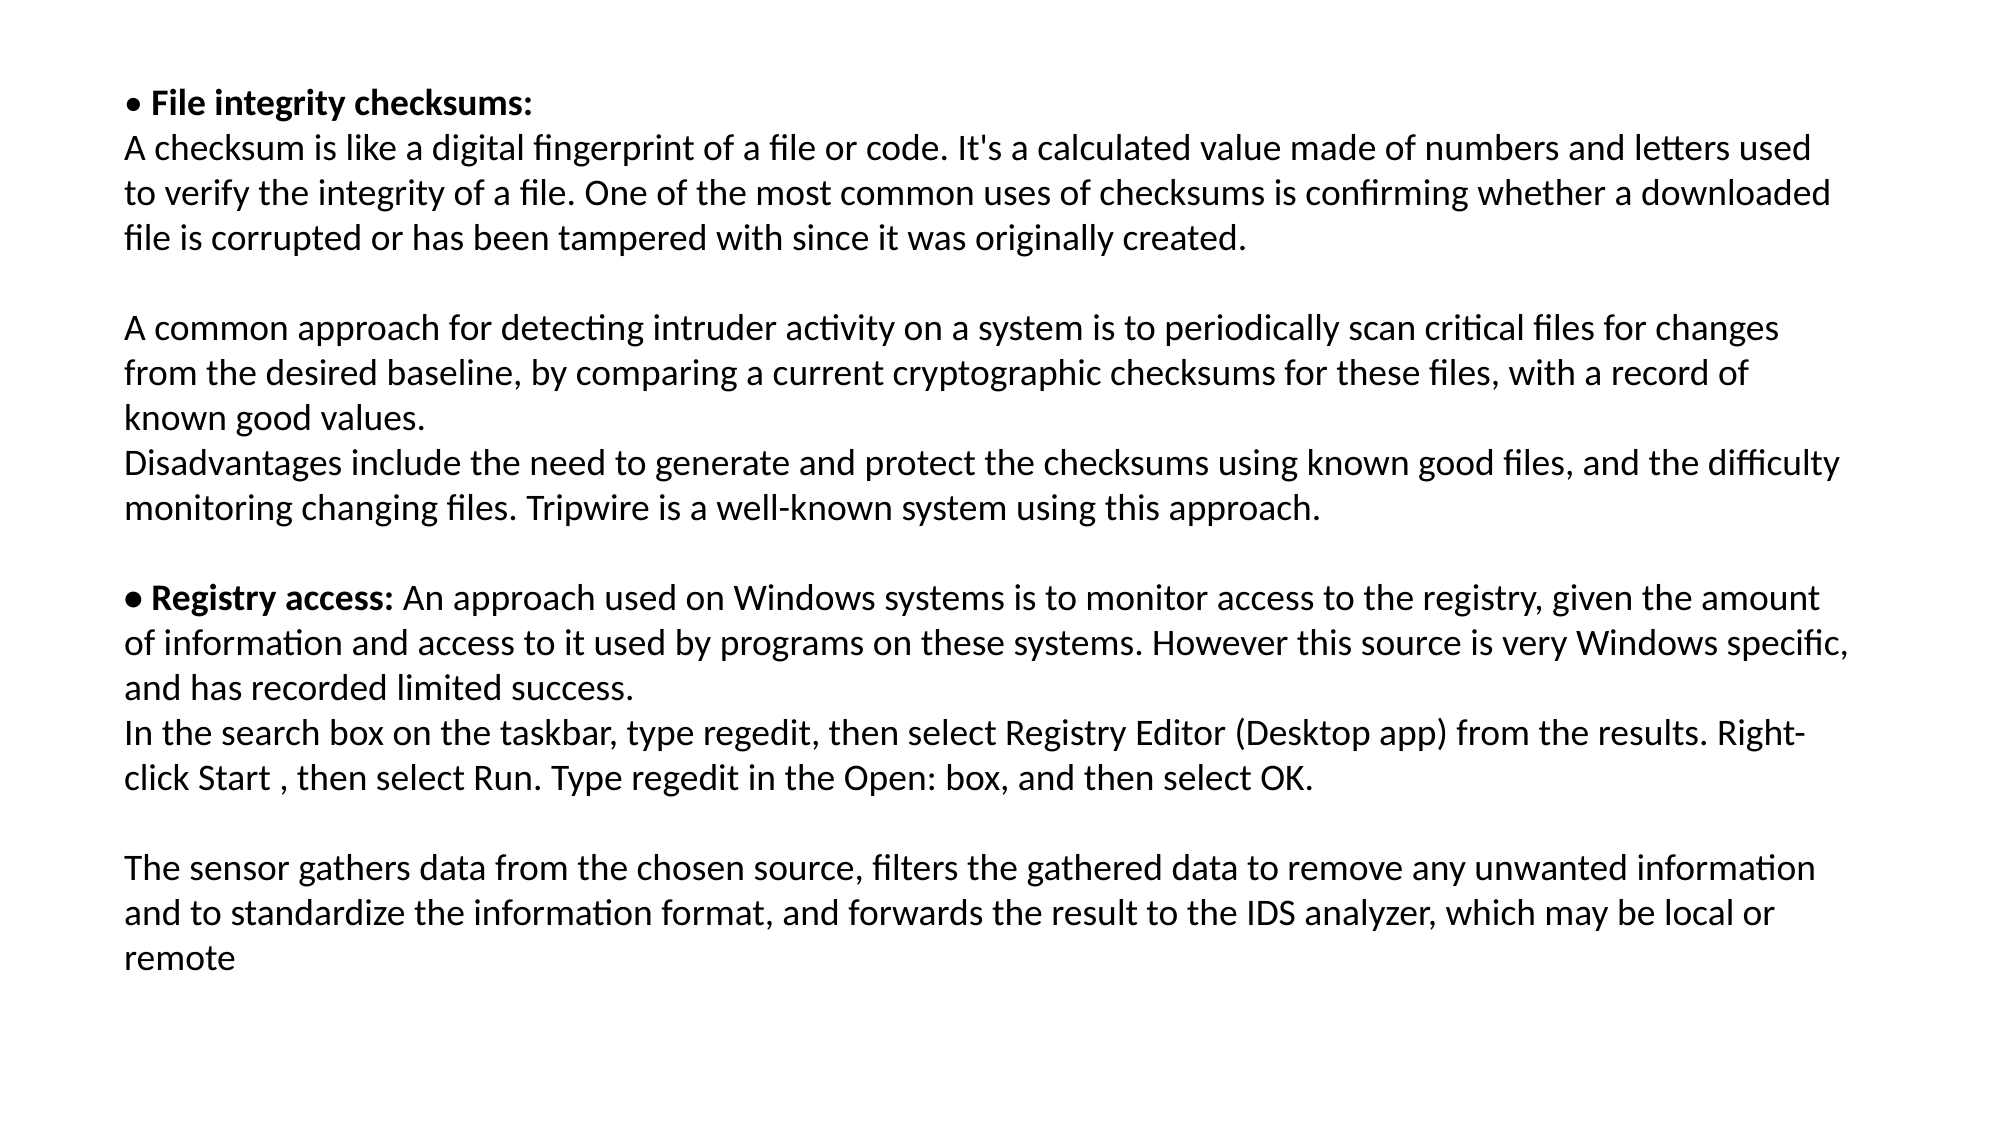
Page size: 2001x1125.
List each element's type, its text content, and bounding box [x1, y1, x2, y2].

text_box • File integrity checksums: A checksum is like a digital fingerprint of a file or code. It's a calculated value made of numbers and letters used to verify the integrity of a file. One of the most common uses of checksums is confirming whether a downloaded file is corrupted or has been tampered with since it was originally created. A common approach for detecting intruder activity on a system is to periodically scan critical files for changes from the desired baseline, by comparing a current cryptographic checksums for these files, with a record of known good values. Disadvantages include the need to generate and protect the checksums using known good files, and the difficulty monitoring changing files. Tripwire is a well-known system using this approach. • Registry access: An approach used on Windows systems is to monitor access to the registry, given the amount of information and access to it used by programs on these systems. However this source is very Windows specific, and has recorded limited success. In the search box on the taskbar, type regedit, then select Registry Editor (Desktop app) from the results. Right-click Start , then select Run. Type regedit in the Open: box, and then select OK. The sensor gathers data from the chosen source, filters the gathered data to remove any unwanted information and to standardize the information format, and forwards the result to the IDS analyzer, which may be local or remote [109, 70, 1869, 986]
